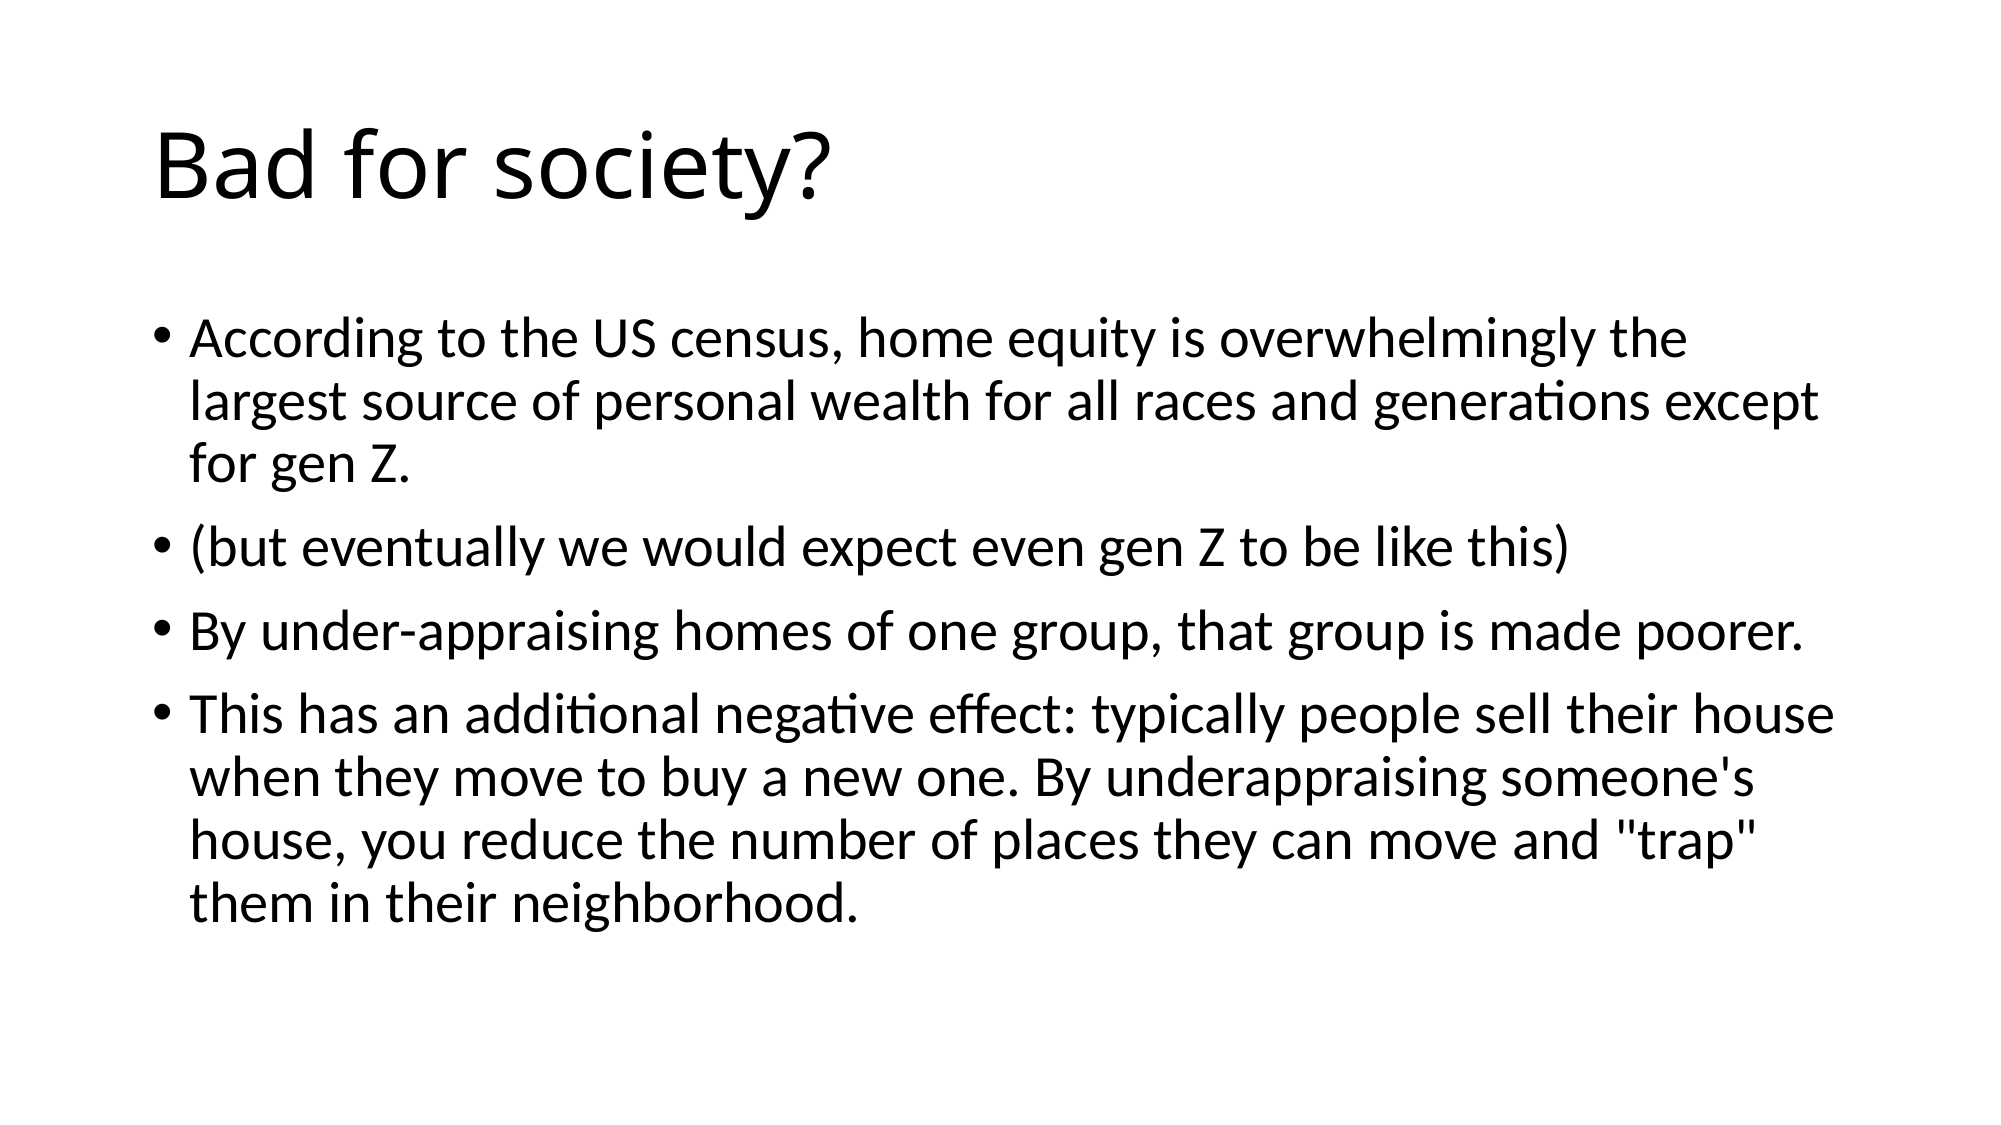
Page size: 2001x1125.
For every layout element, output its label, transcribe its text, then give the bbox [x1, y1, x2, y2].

title Bad for society? [137, 59, 1863, 278]
list According to the US census, home equity is overwhelmingly the largest source of personal wealth for all races and generations except for gen Z. (but eventually we would expect even gen Z to be like this) By under-appraising homes of one group, that group is made poorer. This has an additional negative effect: typically people sell their house when they move to buy a new one. By underappraising someone's house, you reduce the number of places they can move and "trap" them in their neighborhood. [137, 299, 1863, 1014]
